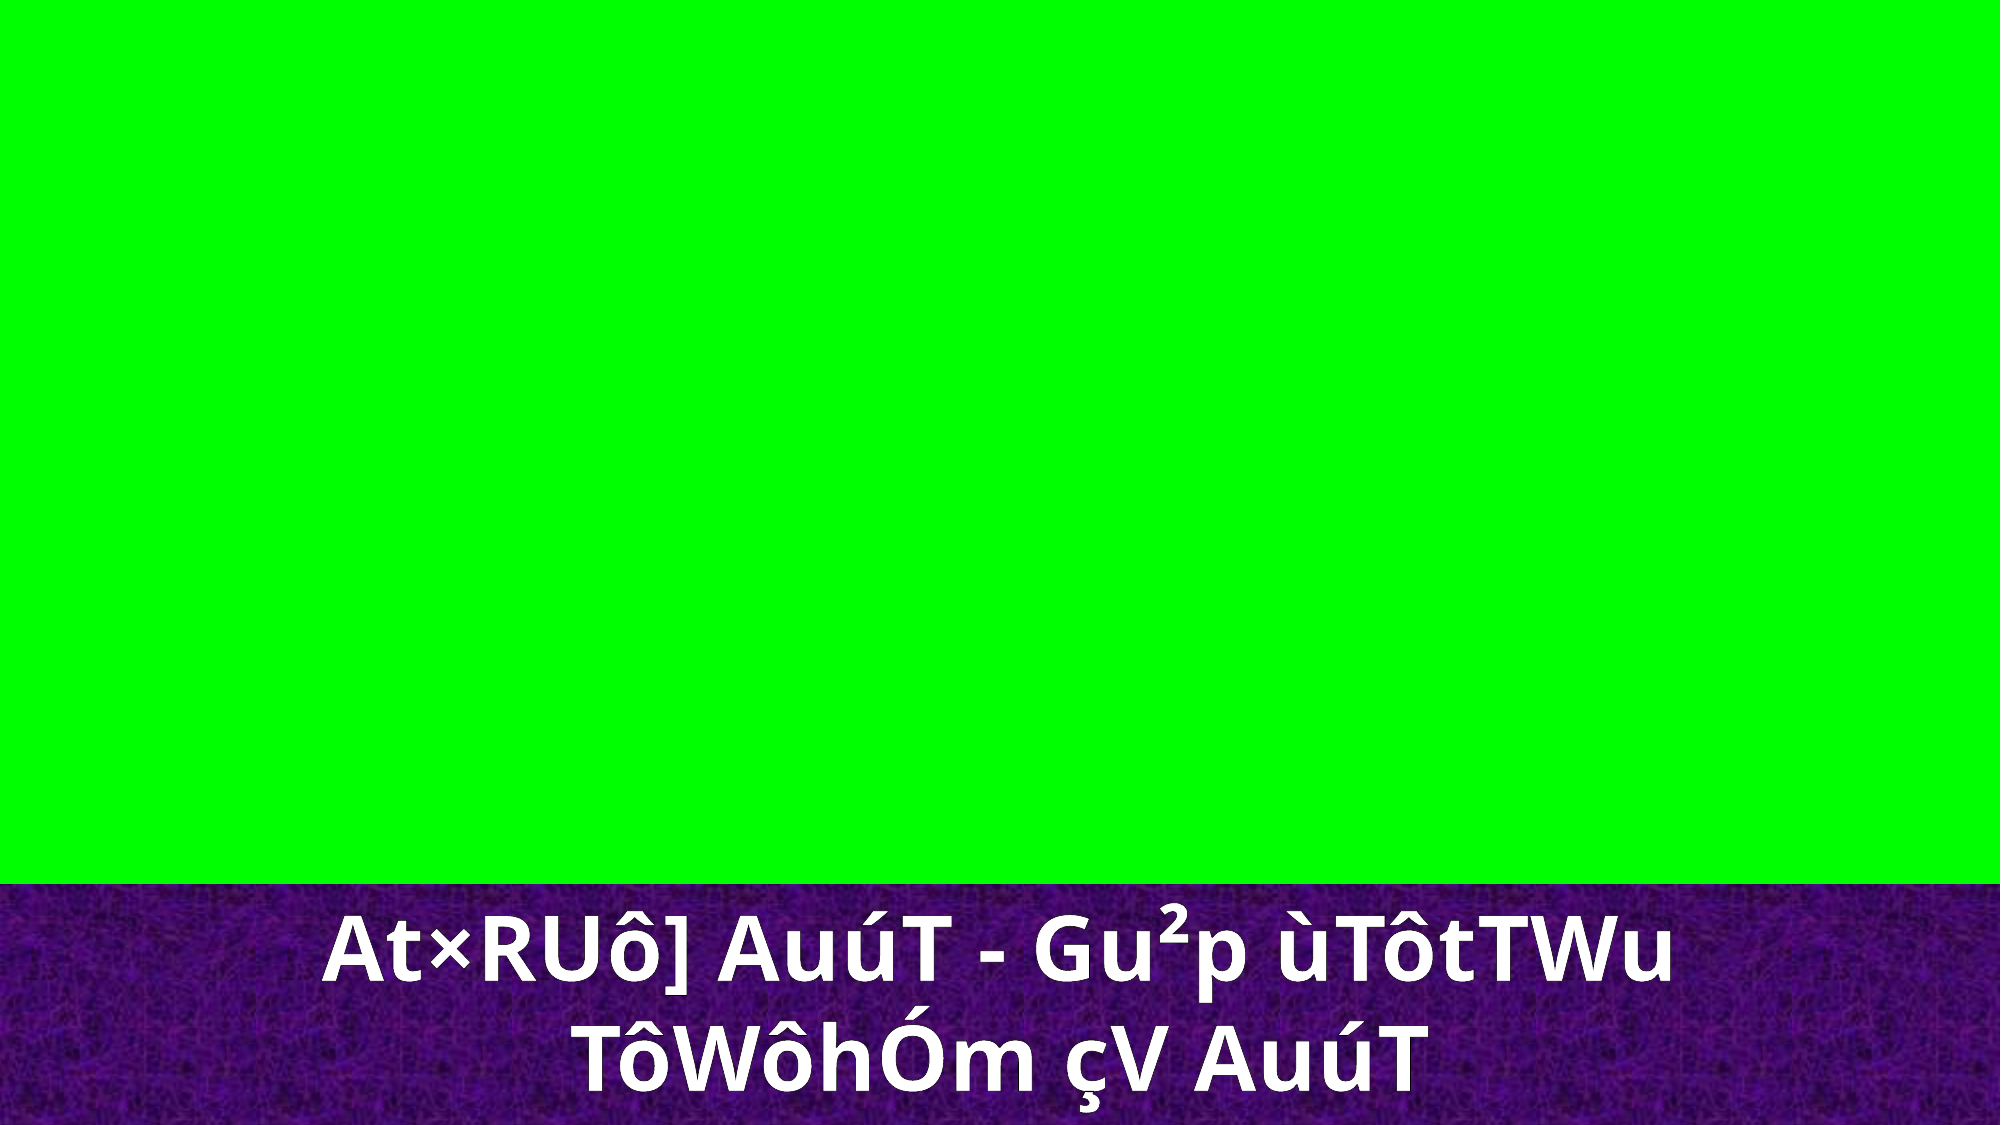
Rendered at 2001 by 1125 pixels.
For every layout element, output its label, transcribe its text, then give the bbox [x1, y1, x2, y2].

text_box [0, 884, 2000, 1125]
text_box At×RUô] AuúT - Gu²p ùTôtTWu TôWôhÓm çV AuúT [301, 882, 1699, 1117]
